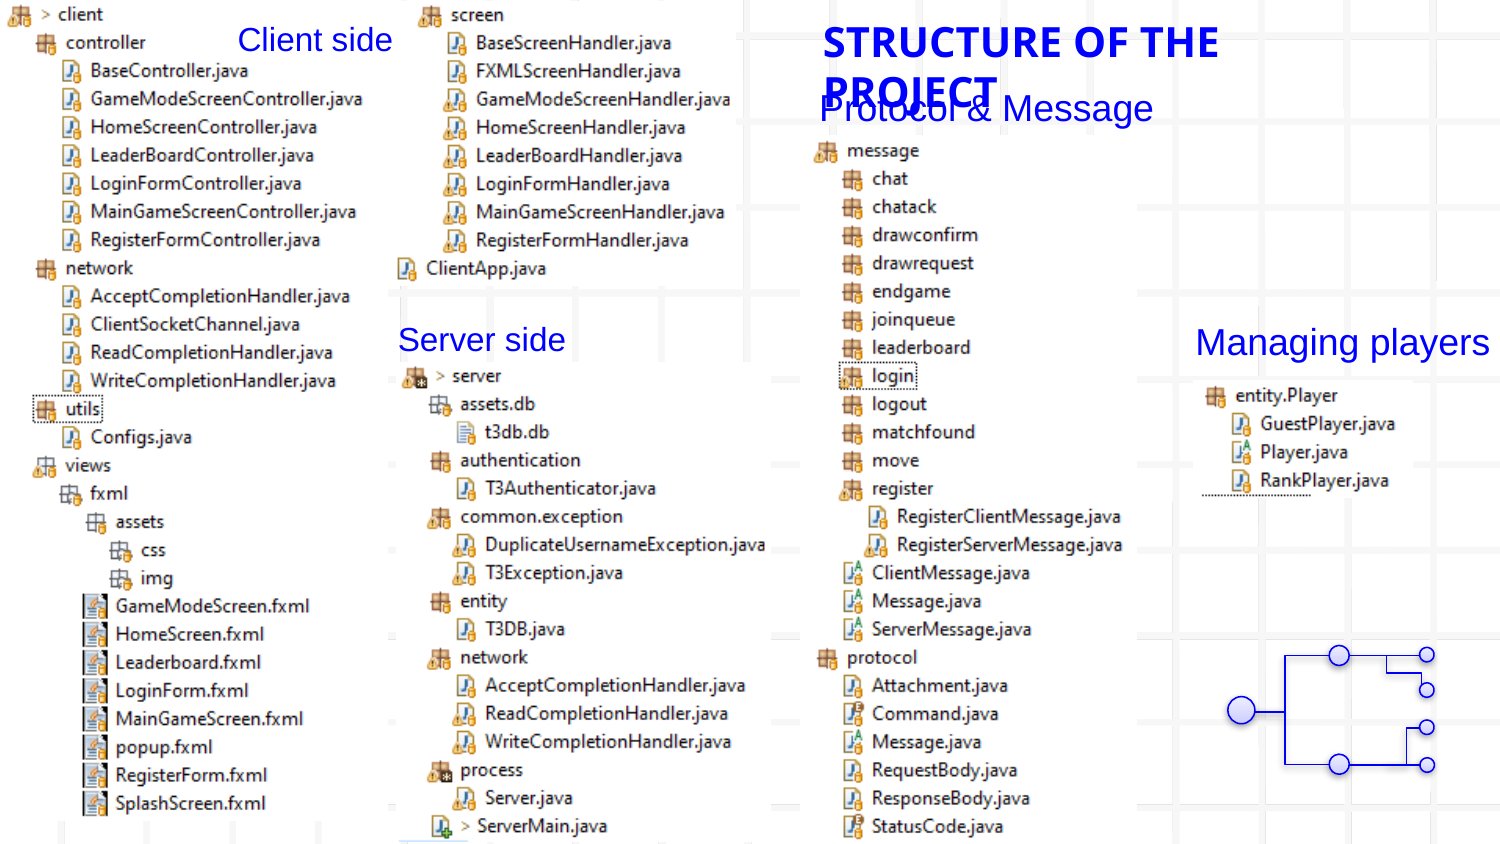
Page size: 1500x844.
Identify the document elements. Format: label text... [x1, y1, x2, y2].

text_box Server side [391, 299, 640, 363]
picture [0, 0, 1500, 844]
title STRUCTURE OF THE PROJECT [807, 0, 1397, 65]
text_box Managing players [1180, 299, 1500, 364]
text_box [1227, 645, 1436, 775]
text_box Protocol & Message [804, 66, 1178, 131]
